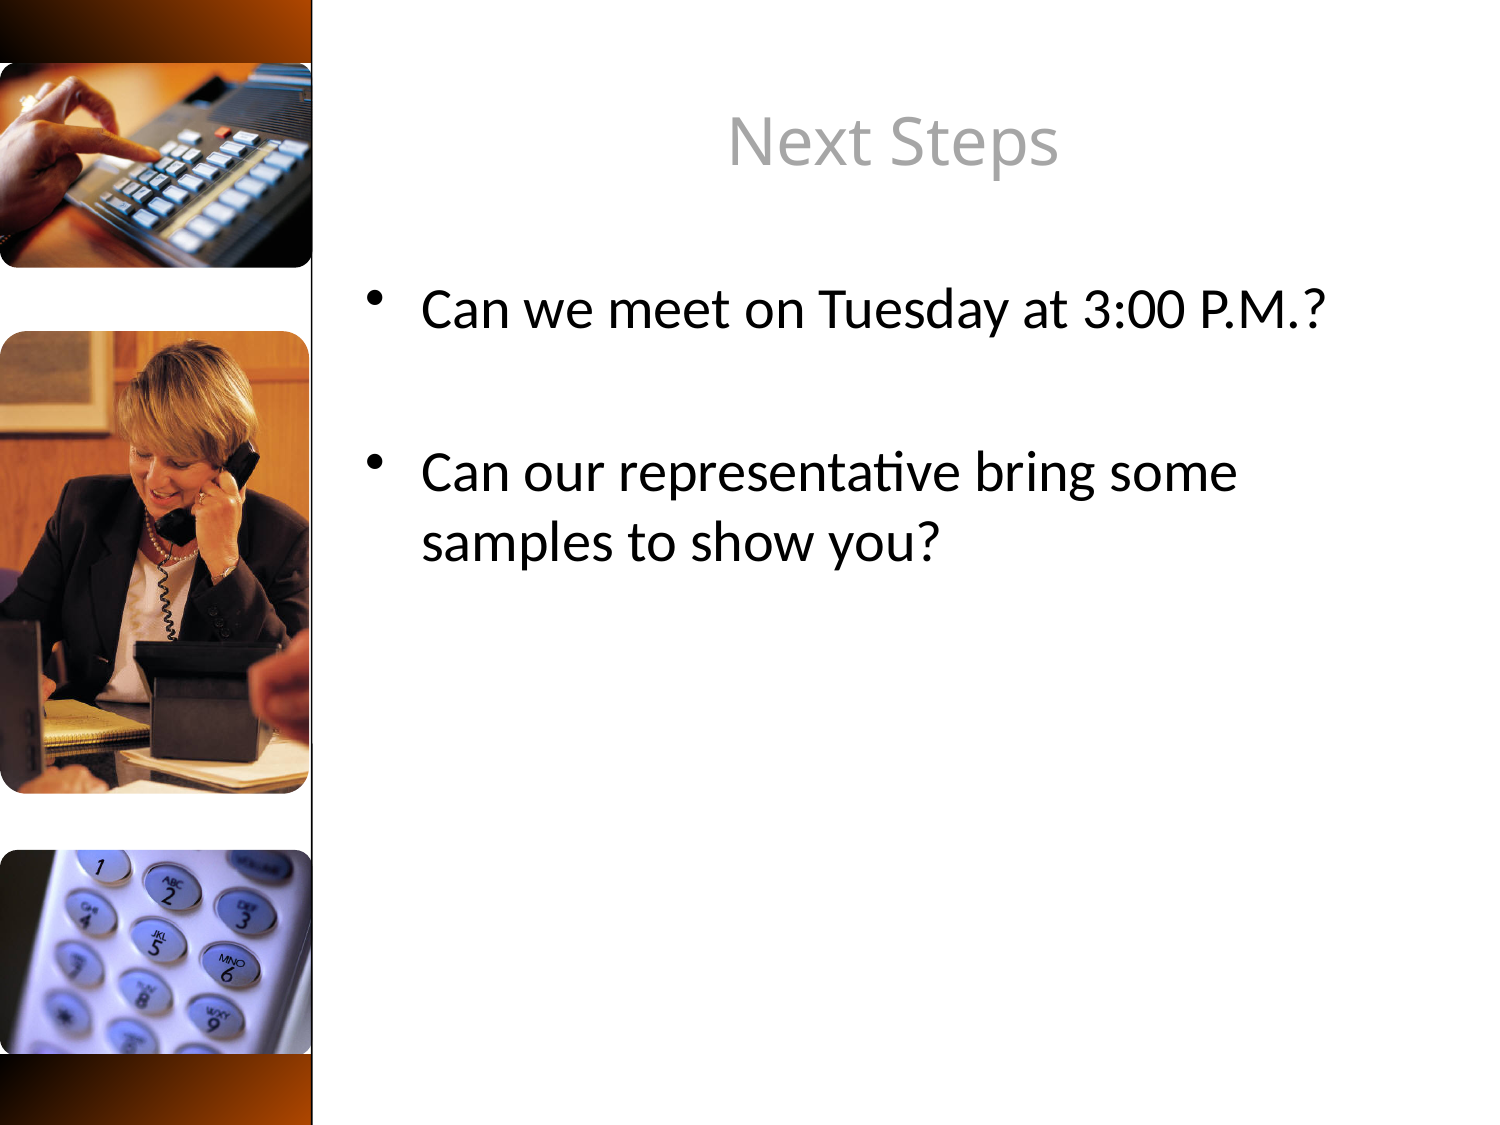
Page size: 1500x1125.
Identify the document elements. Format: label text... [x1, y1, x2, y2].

title Next Steps [350, 45, 1438, 233]
picture [0, 63, 310, 268]
picture [0, 331, 310, 794]
list Can we meet on Tuesday at 3:00 P.M.? Can our representative bring some samples to show you? [350, 262, 1438, 1005]
picture [0, 849, 310, 1054]
